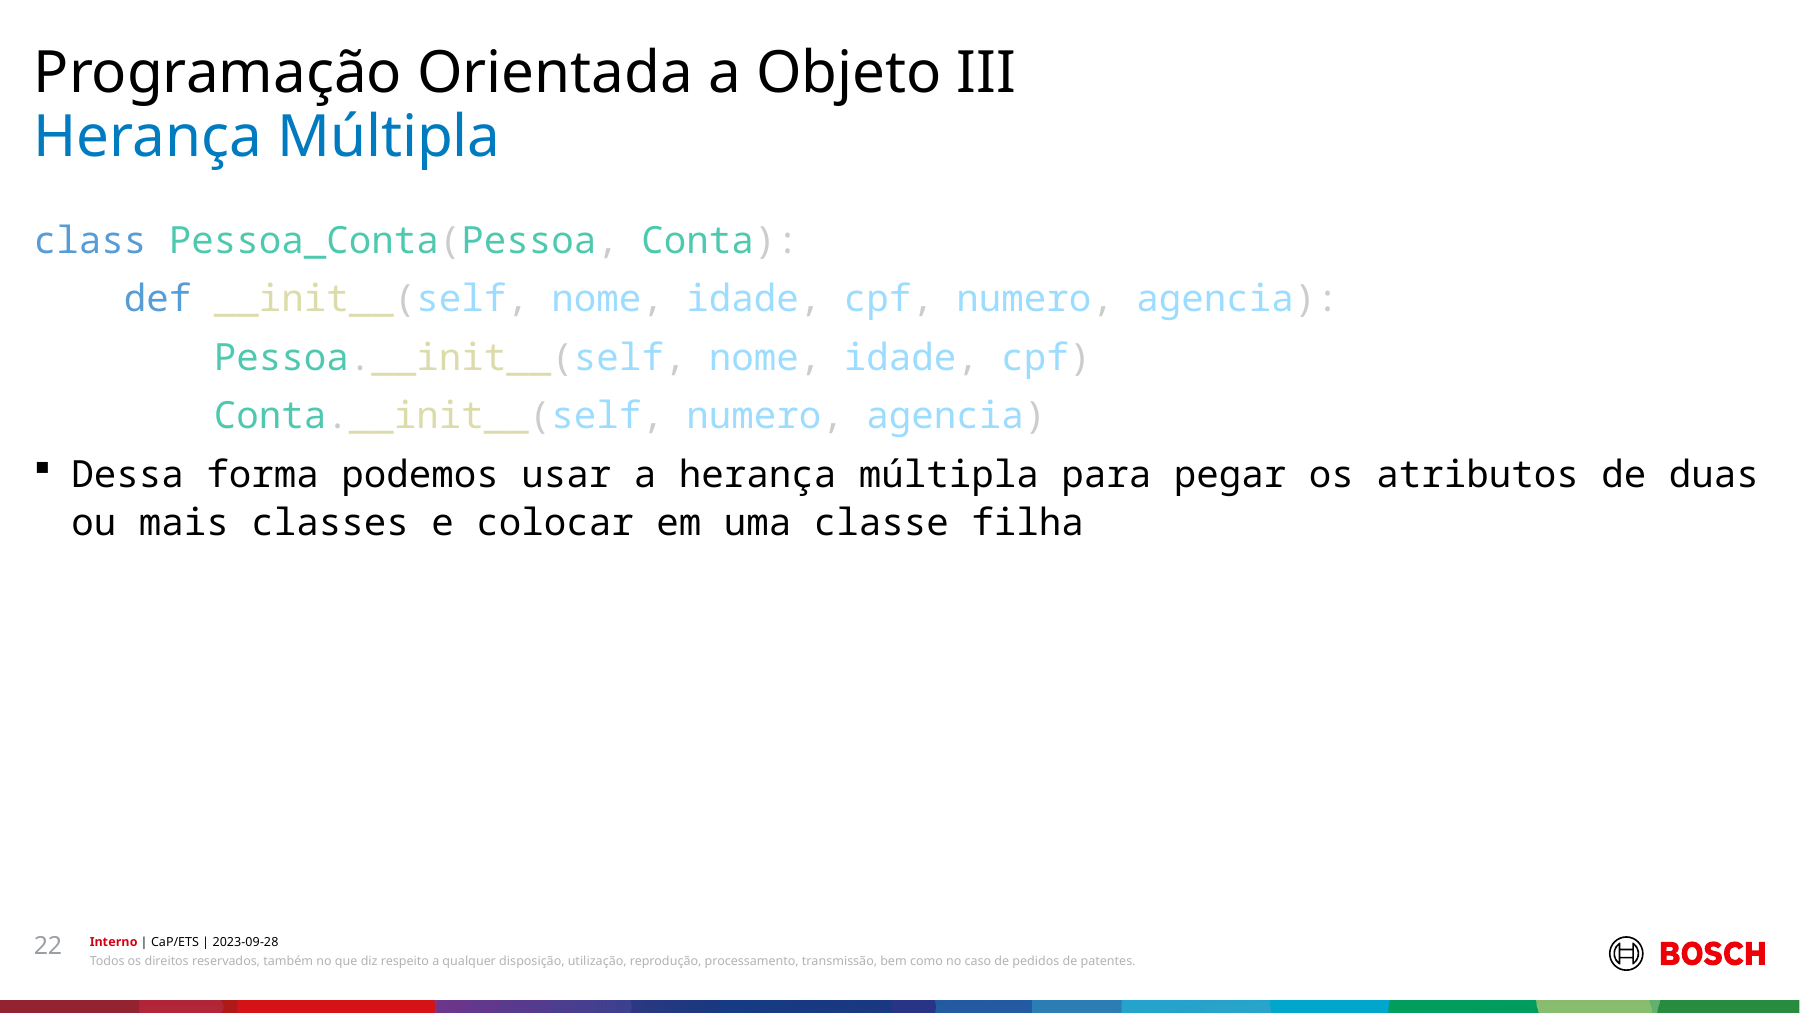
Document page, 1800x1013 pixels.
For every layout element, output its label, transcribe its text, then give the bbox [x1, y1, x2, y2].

slide_number 22 [33, 929, 81, 997]
title Herança Múltipla [33, 107, 1766, 171]
picture [1388, 1000, 1800, 1013]
list class Pessoa_Conta(Pessoa, Conta): def __init__(self, nome, idade, cpf, numero, agencia): Pessoa.__init__(self, nome, idade, cpf) Conta.__init__(self, numero, agencia) Dessa forma podemos usar a herança múltipla para pegar os atributos de duas ou mais classes e colocar em uma classe filha [33, 212, 1766, 909]
picture [0, 1000, 1270, 1013]
list Programação Orientada a Objeto III [33, 42, 1766, 107]
